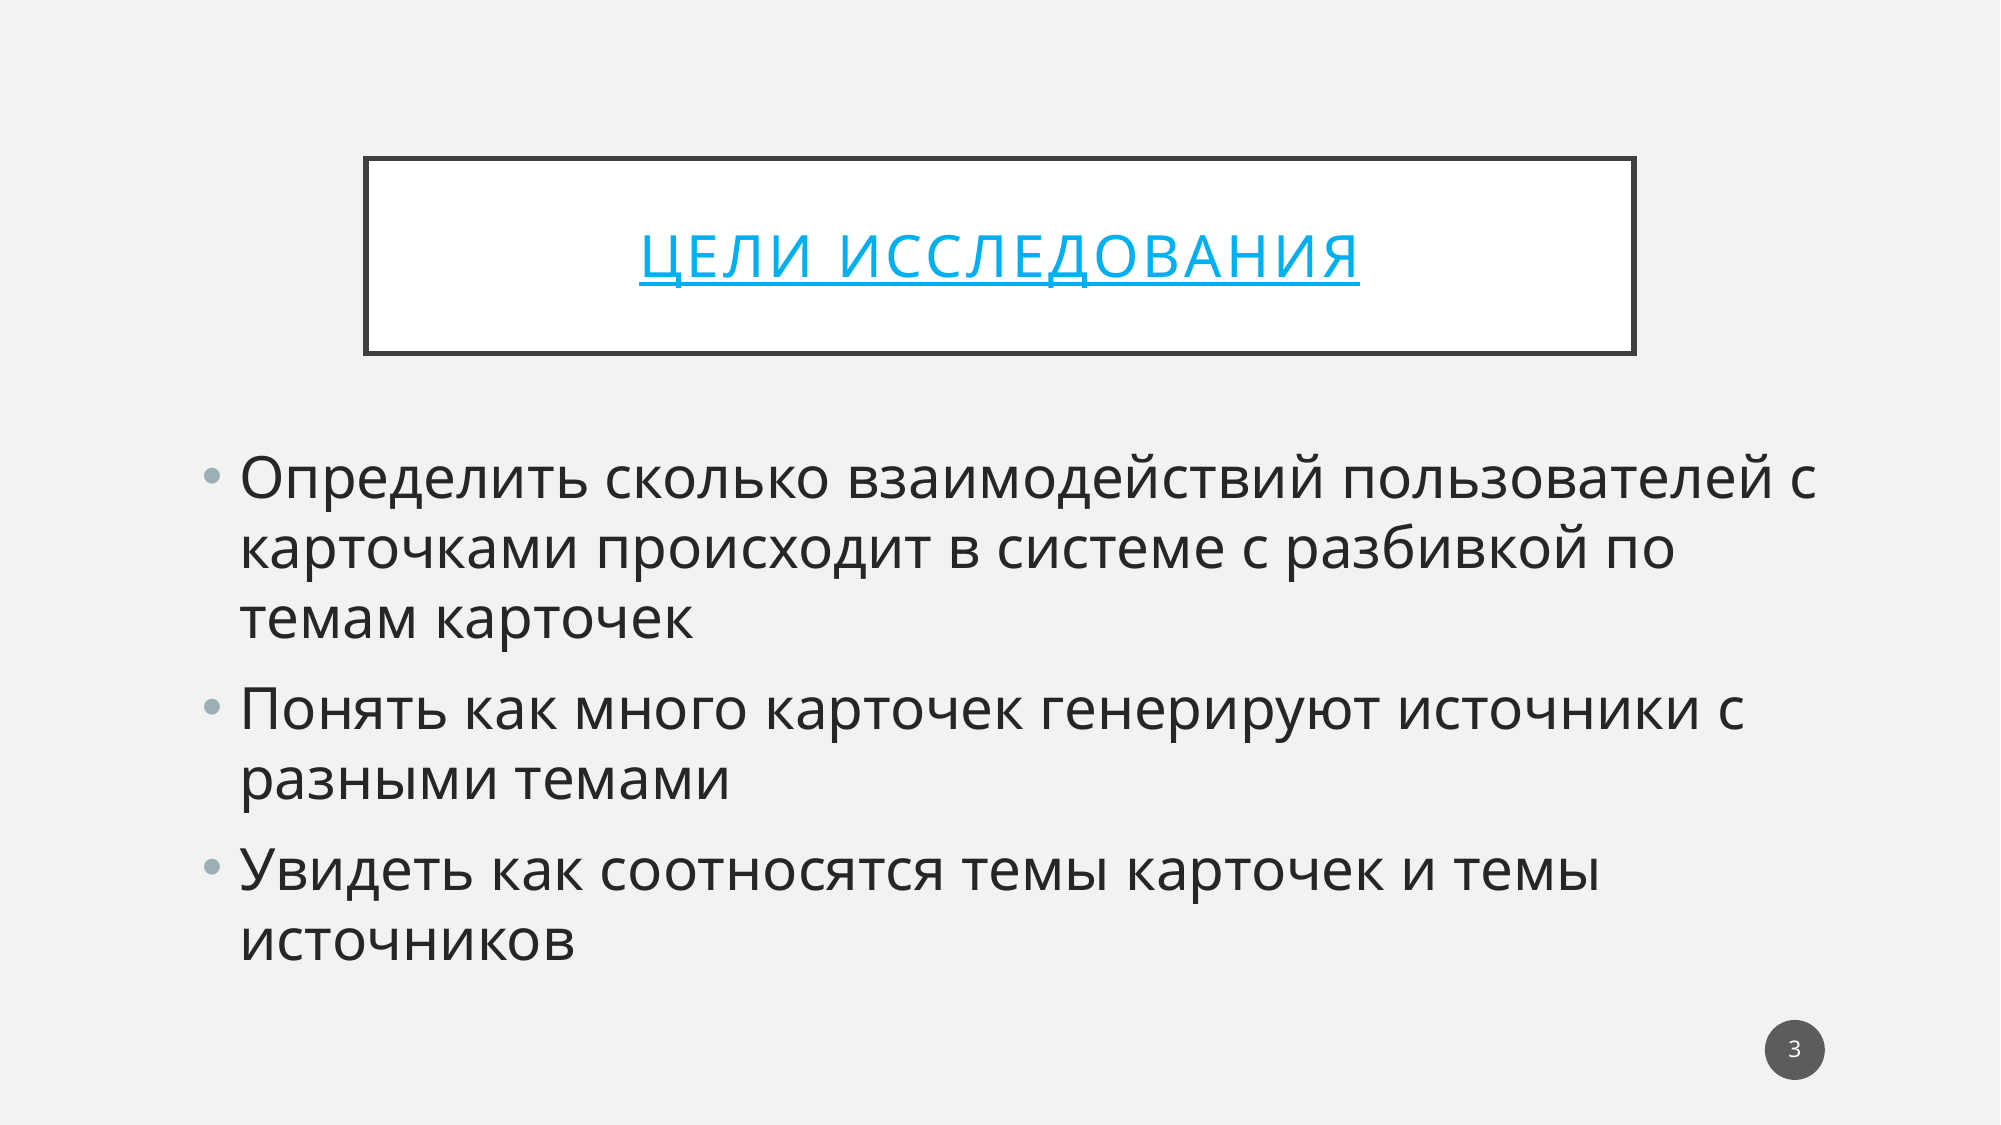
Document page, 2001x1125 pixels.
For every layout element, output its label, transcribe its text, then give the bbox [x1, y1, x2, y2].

slide_number 3 [1764, 1019, 1825, 1080]
title Цели исследования [363, 156, 1637, 356]
list Определить сколько взаимодействий пользователей с карточками происходит в системе с разбивкой по темам карточек Понять как много карточек генерируют источники с разными темами Увидеть как соотносятся темы карточек и темы источников [186, 432, 1861, 942]
